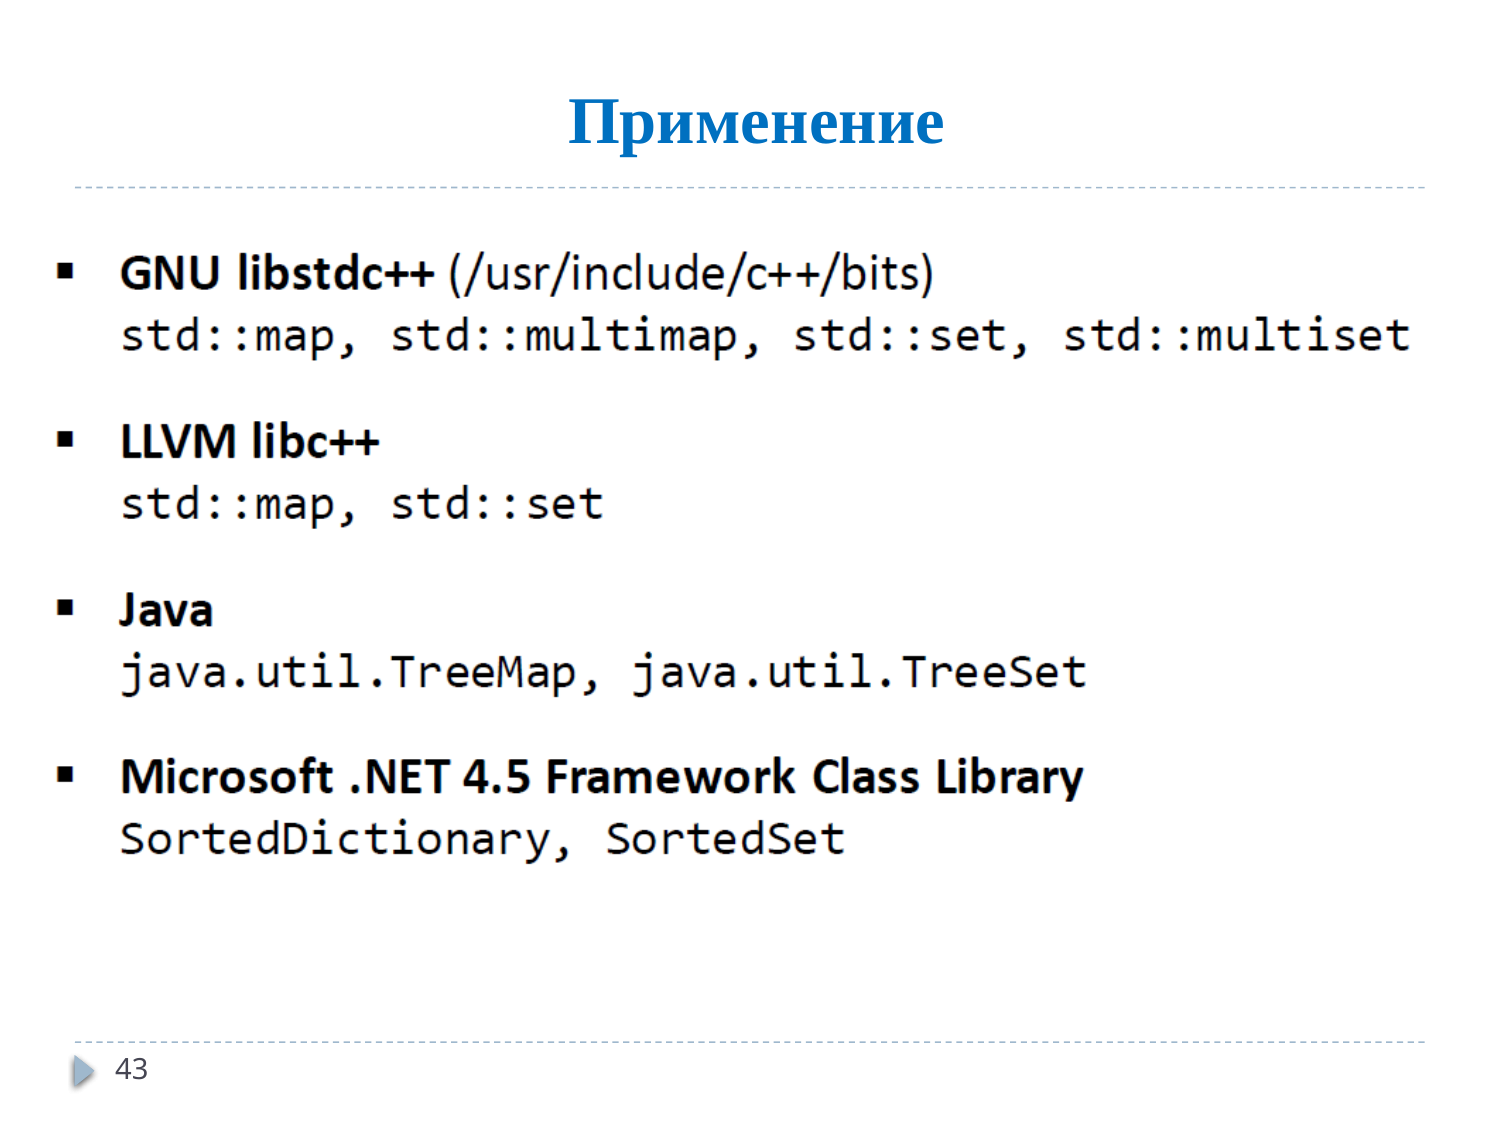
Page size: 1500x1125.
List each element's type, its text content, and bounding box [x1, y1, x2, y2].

picture [18, 222, 1456, 891]
title Применение [82, 58, 1432, 164]
slide_number 43 [100, 1042, 426, 1103]
